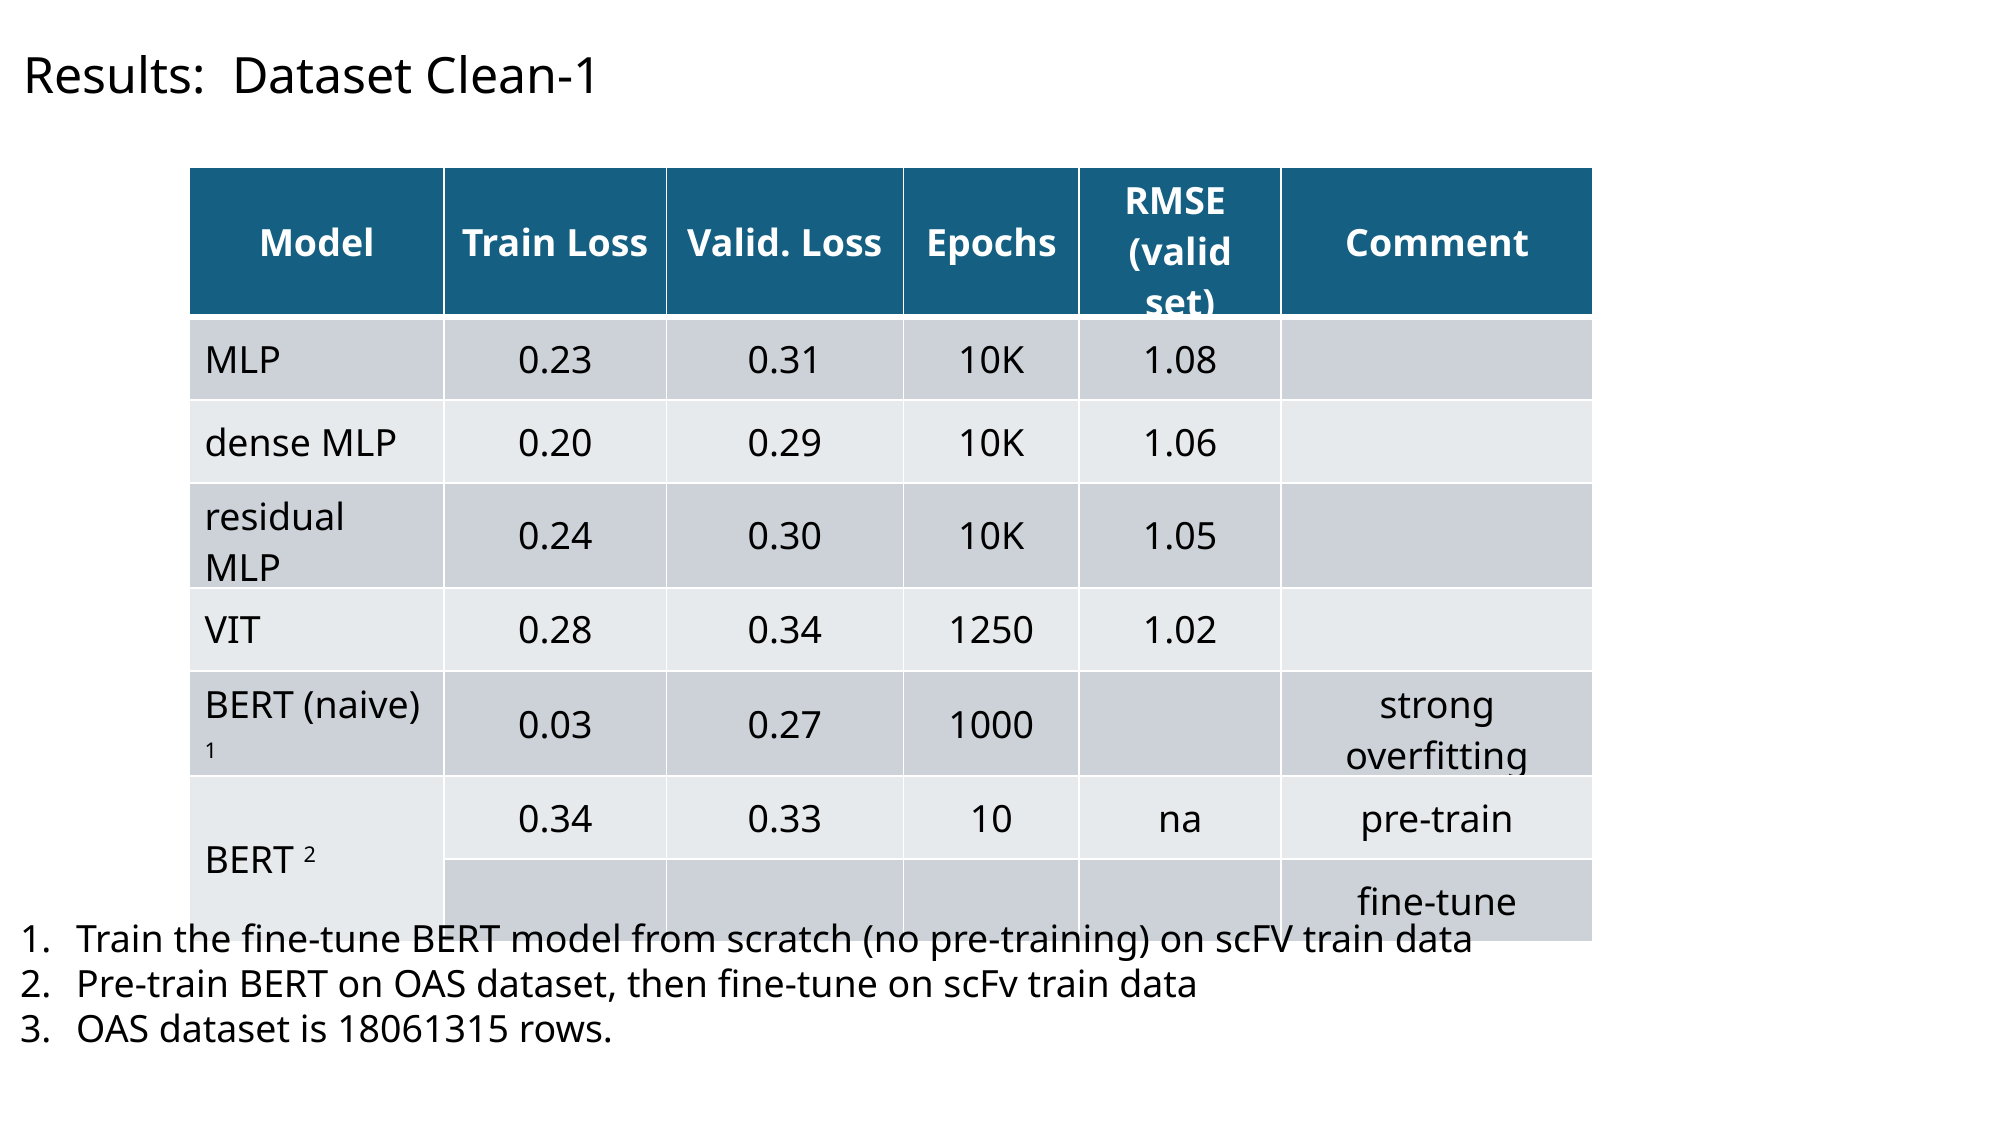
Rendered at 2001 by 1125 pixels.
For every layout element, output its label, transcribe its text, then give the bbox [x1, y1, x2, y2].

table_cell residual MLP [190, 484, 443, 587]
table_cell [1080, 672, 1280, 775]
table_cell MLP [190, 320, 443, 399]
text_box Results: Dataset Clean-1 [8, 36, 617, 112]
text_box Train the fine-tune BERT model from scratch (no pre-training) on scFV train data Pre-train BERT on OAS dataset, then fine-tune on scFv train data OAS dataset is 18061315 rows. [5, 907, 1490, 1058]
table_cell [1282, 401, 1592, 482]
table_cell strong overfitting [1282, 672, 1592, 775]
table_header Valid. Loss [667, 168, 903, 314]
table_cell [1080, 860, 1280, 907]
table_cell 1.08 [1080, 320, 1280, 399]
table_cell 0.28 [445, 589, 666, 670]
table_cell 10K [904, 401, 1078, 482]
table_cell 1000 [904, 672, 1078, 775]
table_header Comment [1282, 168, 1592, 314]
table_cell BERT 2 [190, 777, 443, 907]
table_cell dense MLP [190, 401, 443, 482]
table_cell 0.29 [667, 401, 903, 482]
table_header Epochs [904, 168, 1078, 314]
table_cell 1250 [904, 589, 1078, 670]
table_header RMSE (valid set) [1080, 168, 1280, 314]
table_cell [667, 860, 903, 907]
table_cell 0.20 [445, 401, 666, 482]
table_header Train Loss [445, 168, 666, 314]
table_cell 10 [904, 777, 1078, 858]
table_cell 1.05 [1080, 484, 1280, 587]
table_cell VIT [190, 589, 443, 670]
table_cell na [1080, 777, 1280, 858]
table_cell 1.06 [1080, 401, 1280, 482]
table_cell [1282, 320, 1592, 399]
table_cell 10K [904, 320, 1078, 399]
table_cell 0.34 [445, 777, 666, 858]
table_cell [1282, 589, 1592, 670]
table_cell 0.23 [445, 320, 666, 399]
table_cell 0.34 [667, 589, 903, 670]
table_cell fine-tune [1282, 860, 1592, 941]
table_cell 1.02 [1080, 589, 1280, 670]
table_header Model [190, 168, 443, 314]
table_cell 0.31 [667, 320, 903, 399]
table_cell 0.30 [667, 484, 903, 587]
table_cell [445, 860, 666, 907]
table_cell BERT (naive) 1 [190, 672, 443, 775]
table_cell 10K [904, 484, 1078, 587]
table_cell 0.27 [667, 672, 903, 775]
table_cell [1282, 484, 1592, 587]
table_cell 0.03 [445, 672, 666, 775]
table_cell 0.24 [445, 484, 666, 587]
table_cell 0.33 [667, 777, 903, 858]
table_cell [904, 860, 1078, 907]
table_cell pre-train [1282, 777, 1592, 858]
